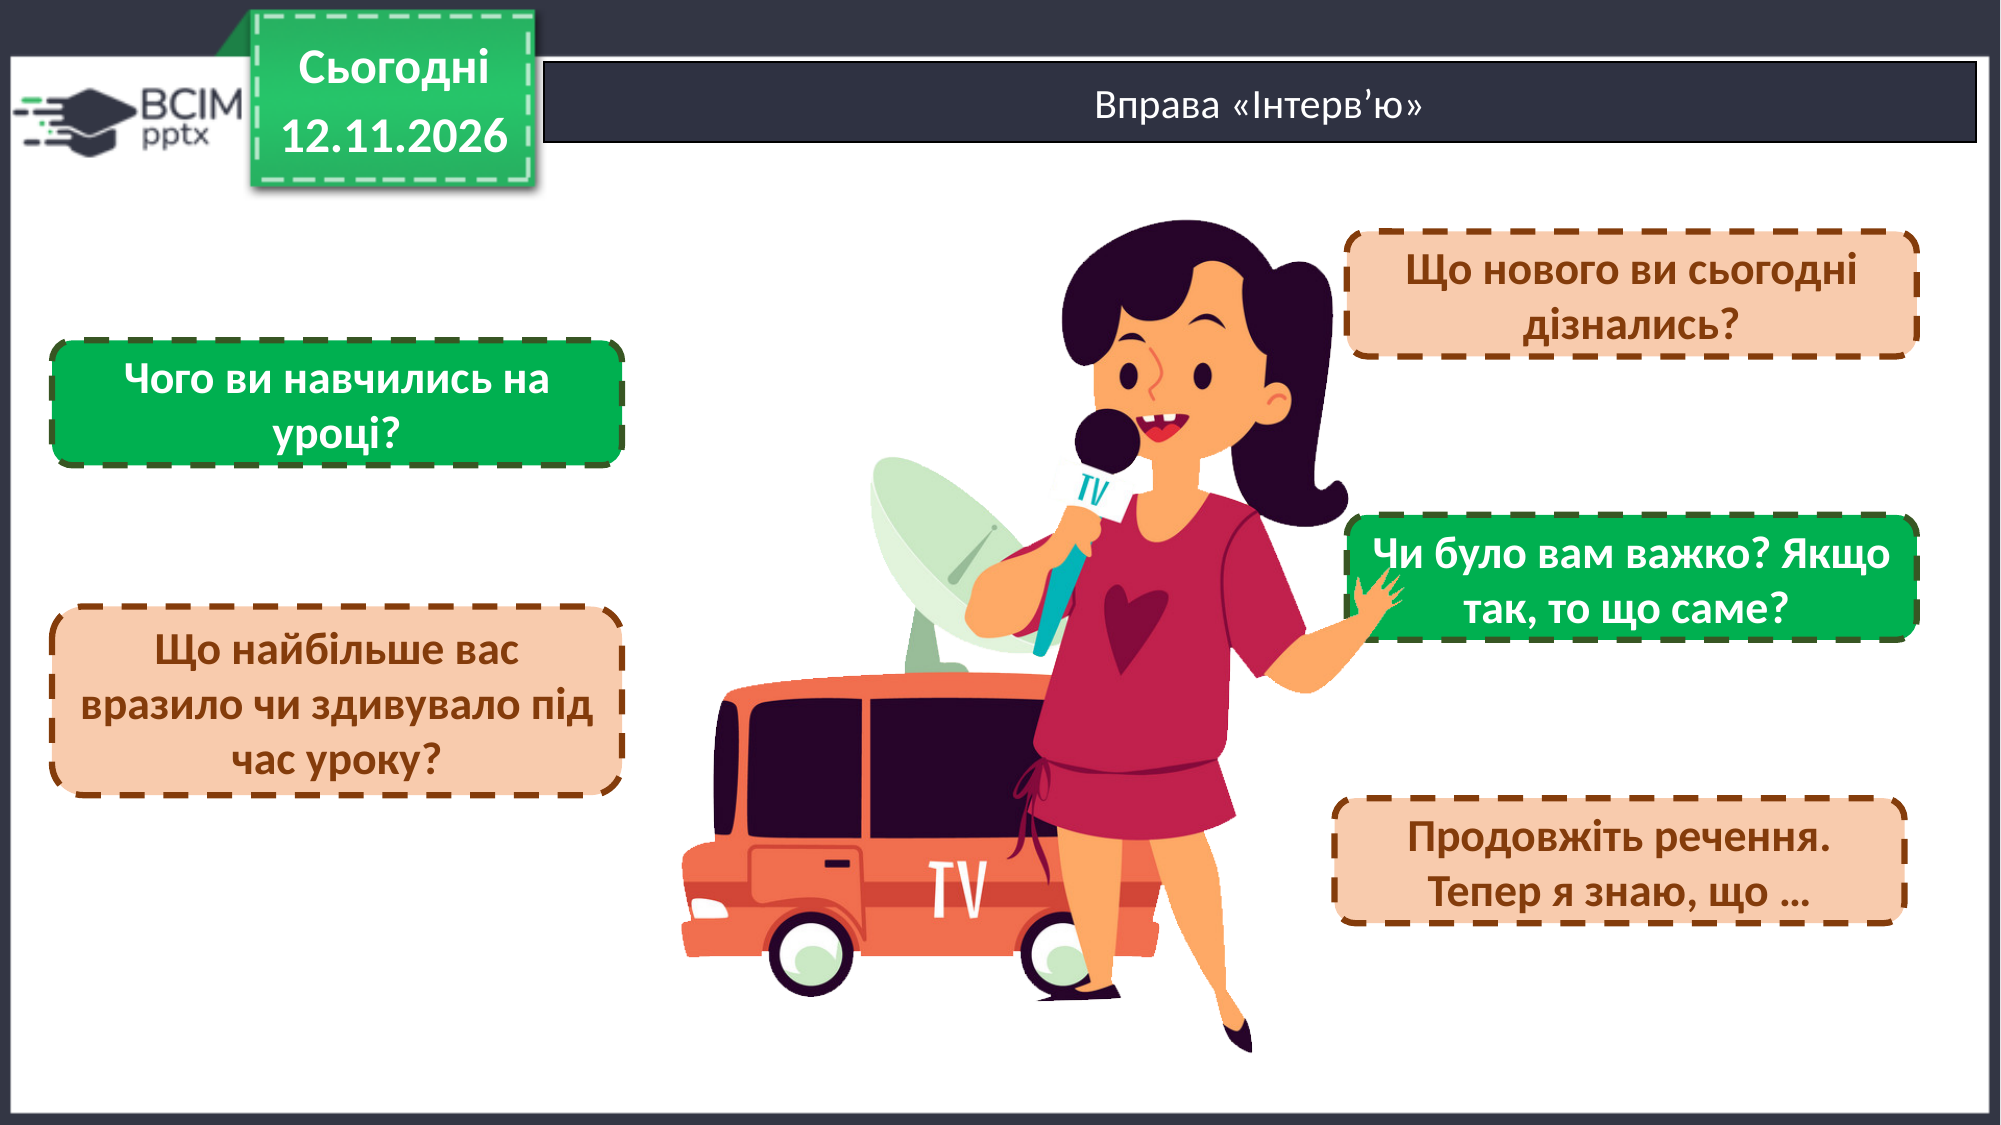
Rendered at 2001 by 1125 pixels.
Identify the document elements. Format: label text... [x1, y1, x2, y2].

text_box Чого ви навчились на уроці? [50, 339, 523, 467]
text_box Продовжіть речення. Тепер я знаю, що … [1566, 797, 1906, 925]
text_box Що нового ви сьогодні дізнались? [1566, 230, 1918, 358]
text_box Вправа «Інтерв’ю» [543, 61, 1977, 143]
text_box Сьогодні [284, 26, 535, 101]
picture [0, 0, 2001, 1125]
text_box Що найбільше вас вразило чи здивувало під час уроку? [50, 605, 523, 797]
text_box 11.05.2022 [263, 101, 524, 164]
text_box Чи було вам важко? Якщо так, то що саме? [1566, 513, 1918, 641]
